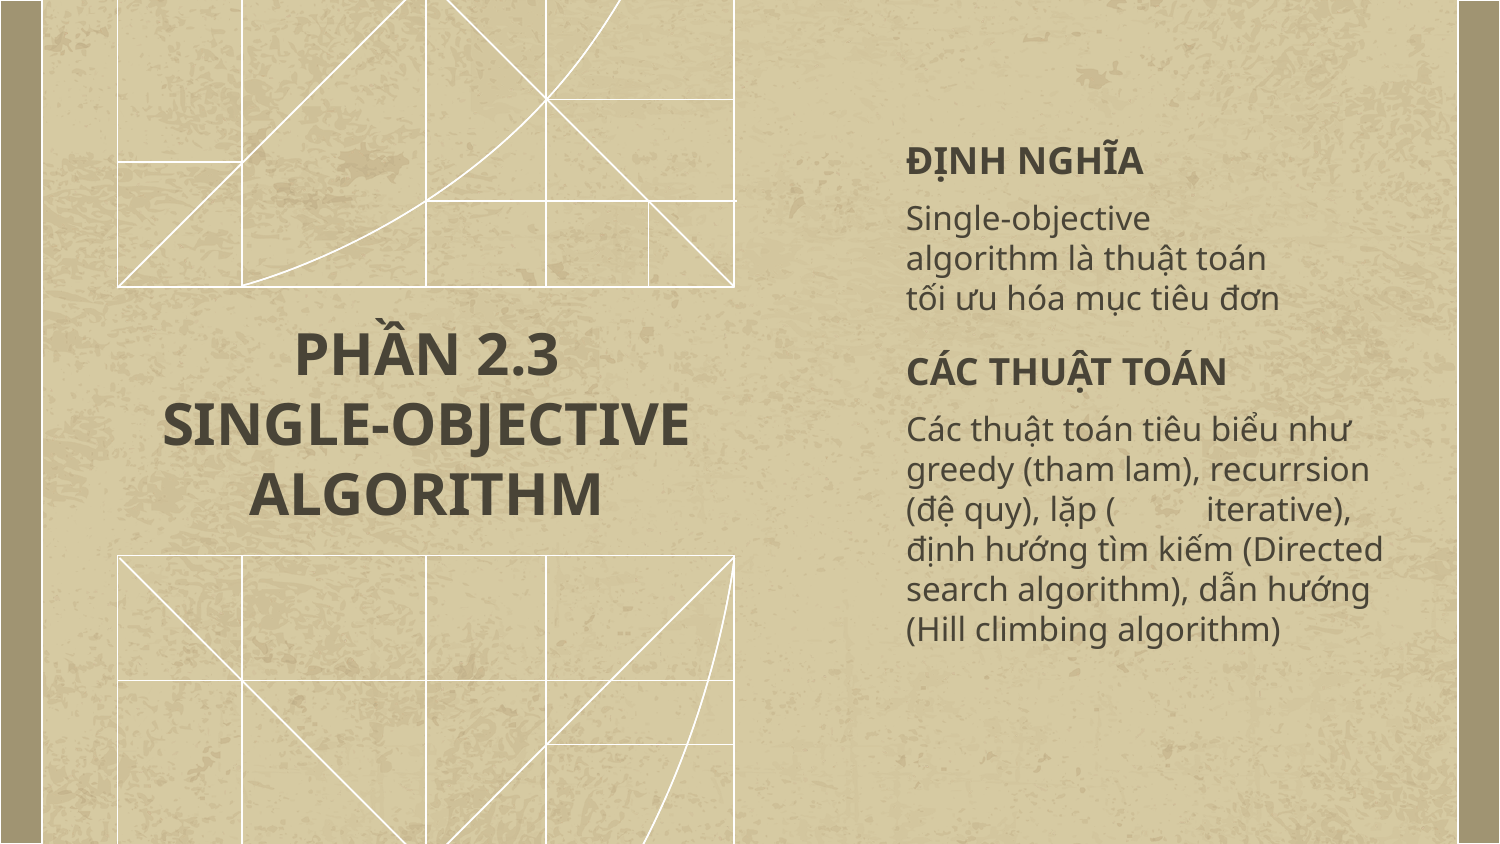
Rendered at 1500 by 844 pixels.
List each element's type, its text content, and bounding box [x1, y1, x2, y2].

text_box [117, 0, 737, 289]
text_box [1457, 0, 1500, 844]
subtitle ĐỊNH NGHĨA [890, 131, 1304, 182]
subtitle CÁC THUẬT TOÁN [890, 342, 1304, 393]
text_box [0, 0, 43, 844]
subtitle Single-objective algorithm là thuật toán tối ưu hóa mục tiêu đơn [890, 182, 1304, 291]
title PHẦN 2.3 SINGLE-OBJECTIVE ALGORITHM [117, 318, 737, 525]
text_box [117, 555, 737, 844]
subtitle Các thuật toán tiêu biểu như greedy (tham lam), recurrsion (đệ quy), lặp ( iterative), định hướng tìm kiếm (Directed search algorithm), dẫn hướng (Hill climbing algorithm) [890, 393, 1441, 502]
